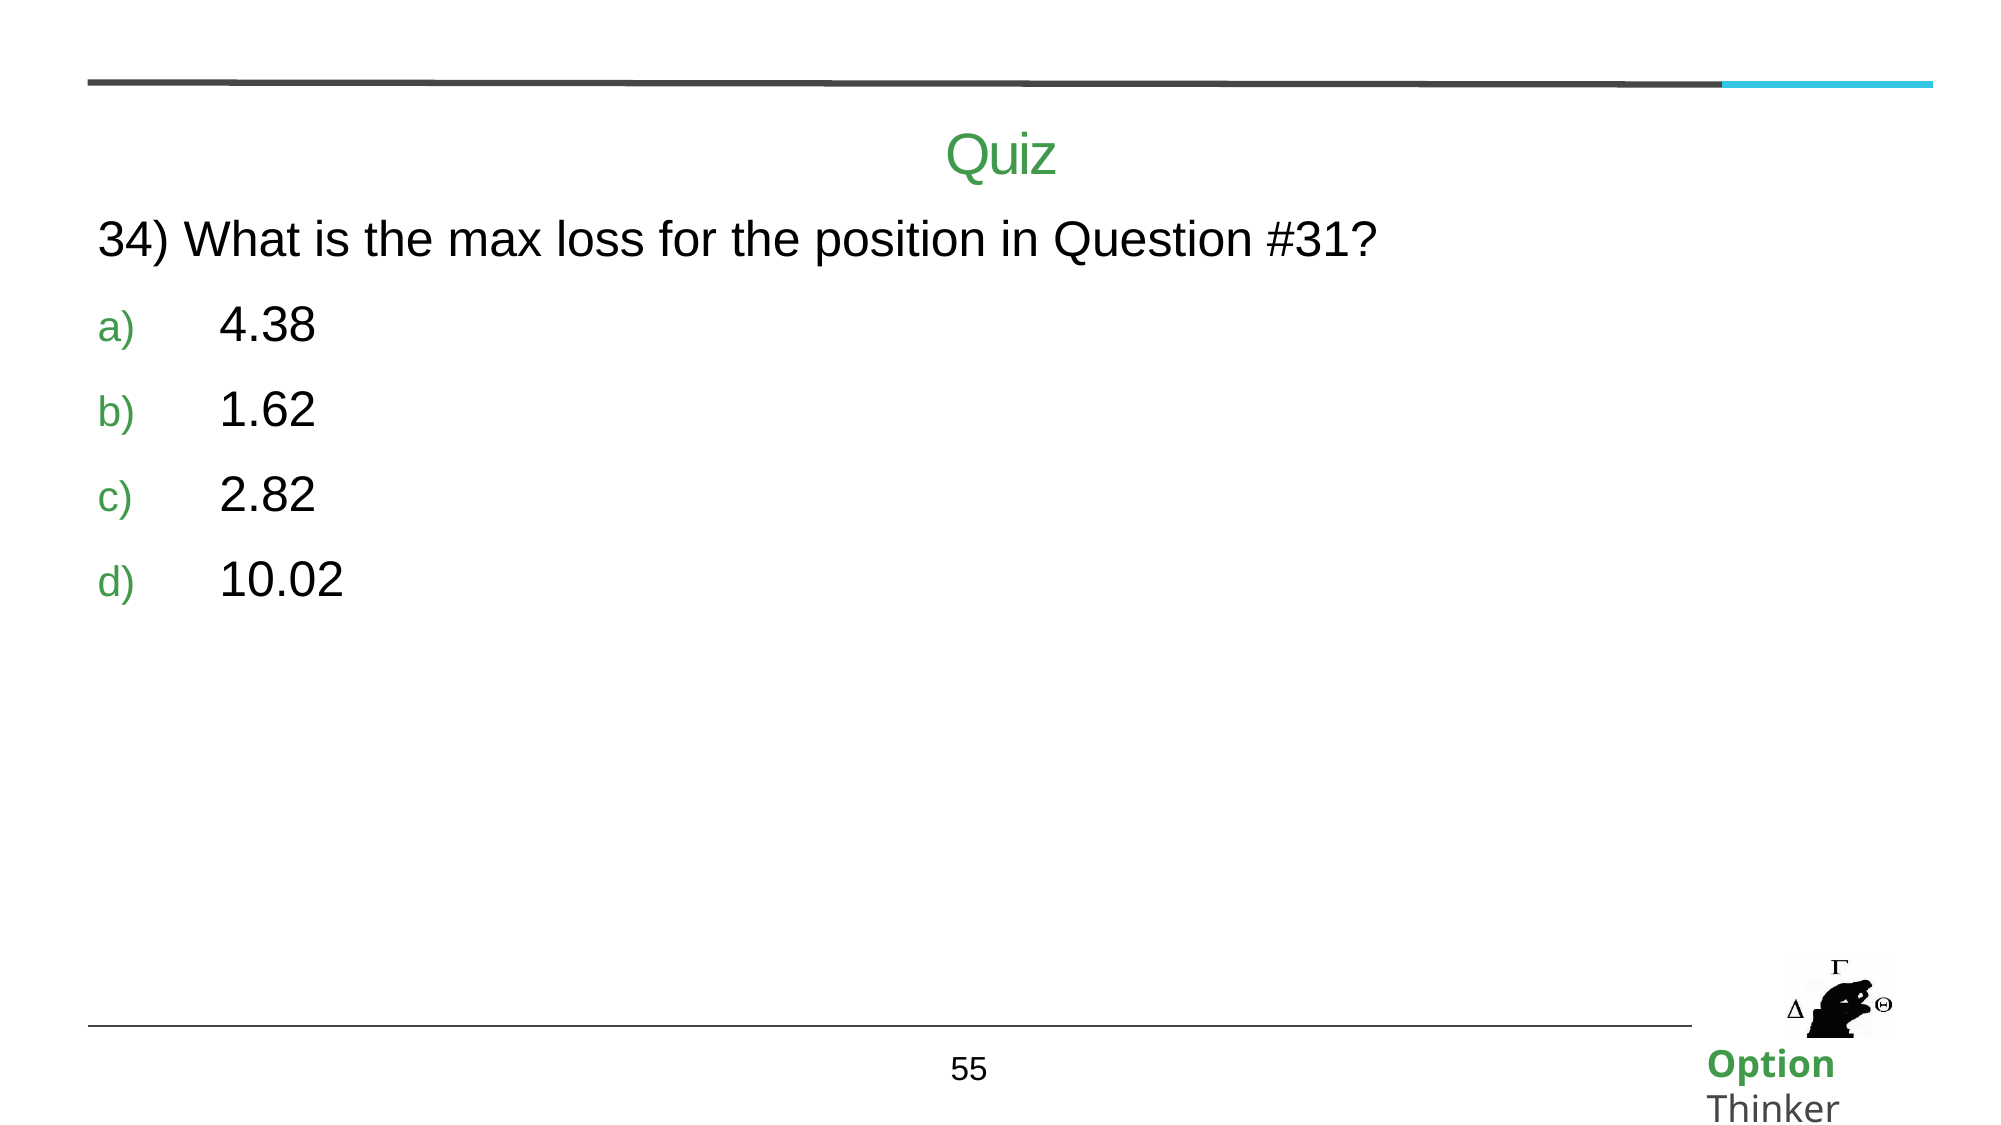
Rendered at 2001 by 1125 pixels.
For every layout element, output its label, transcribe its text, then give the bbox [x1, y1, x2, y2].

title Quiz [101, 102, 1902, 199]
picture [1785, 959, 1893, 1038]
list 34) What is the max loss for the position in Question #31? 4.38 1.62 2.82 10.02 [82, 198, 1883, 931]
